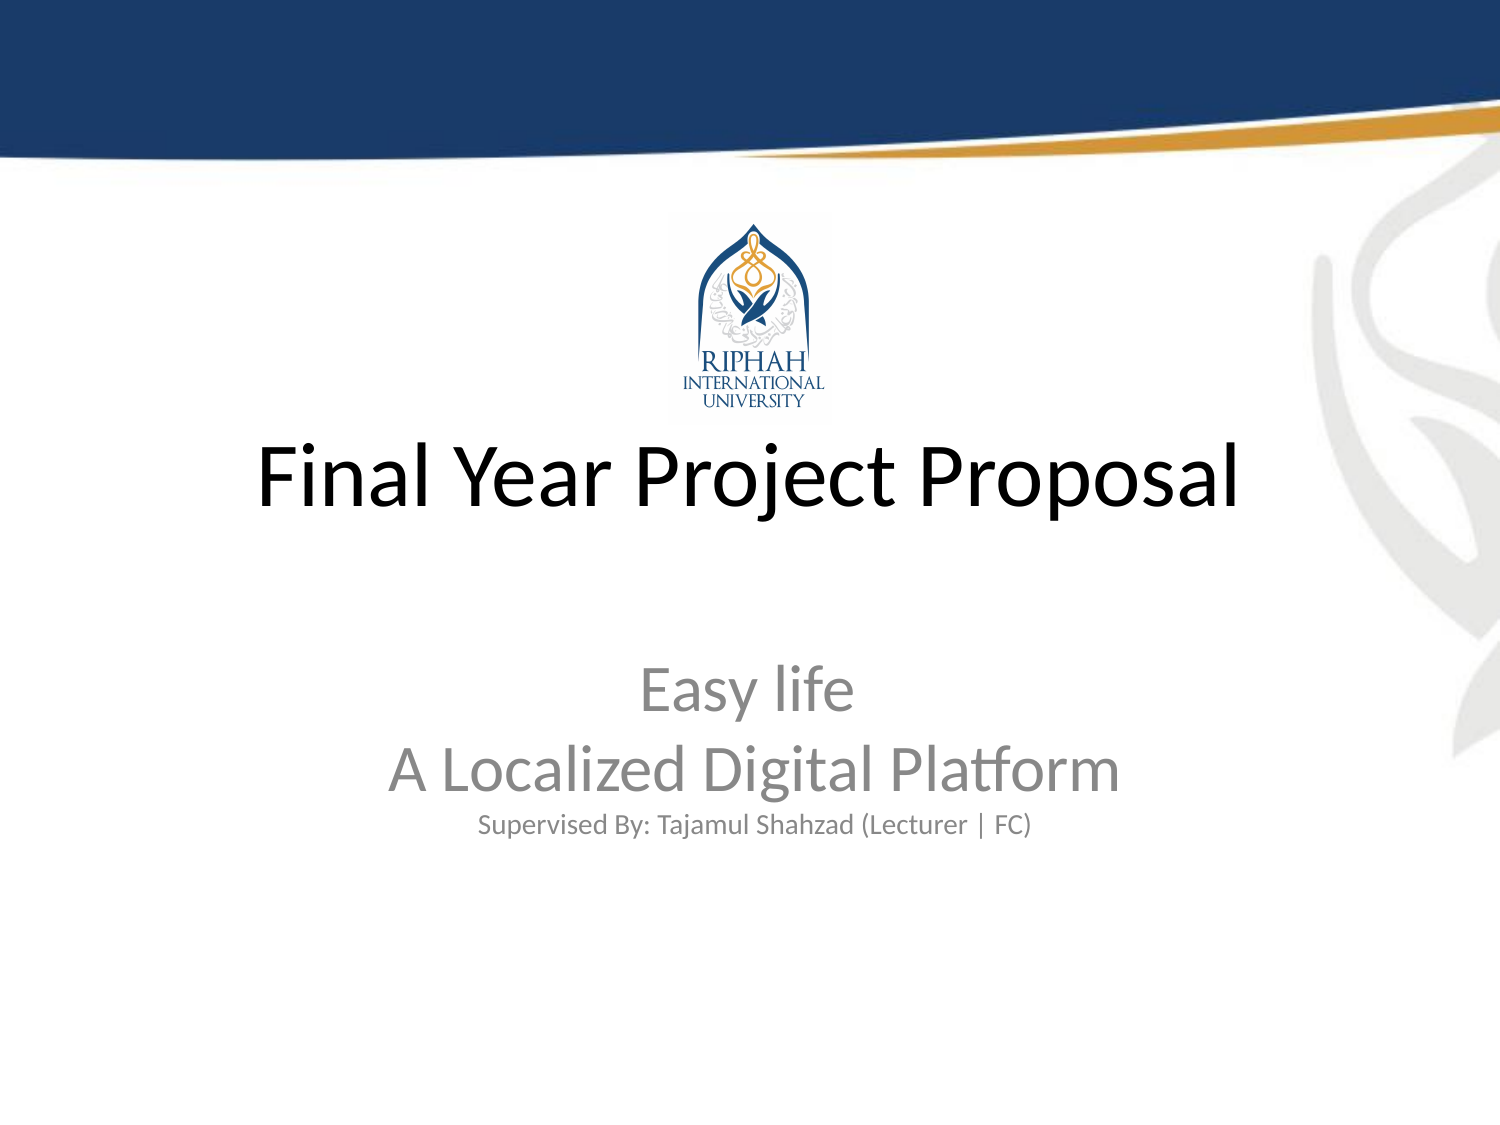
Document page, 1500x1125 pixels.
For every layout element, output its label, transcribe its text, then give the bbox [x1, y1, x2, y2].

picture [0, 0, 1500, 1125]
subtitle Easy life A Localized Digital Platform Supervised By: Tajamul Shahzad (Lecturer | FC) [225, 637, 1275, 925]
title Final Year Project Proposal [112, 349, 1388, 591]
